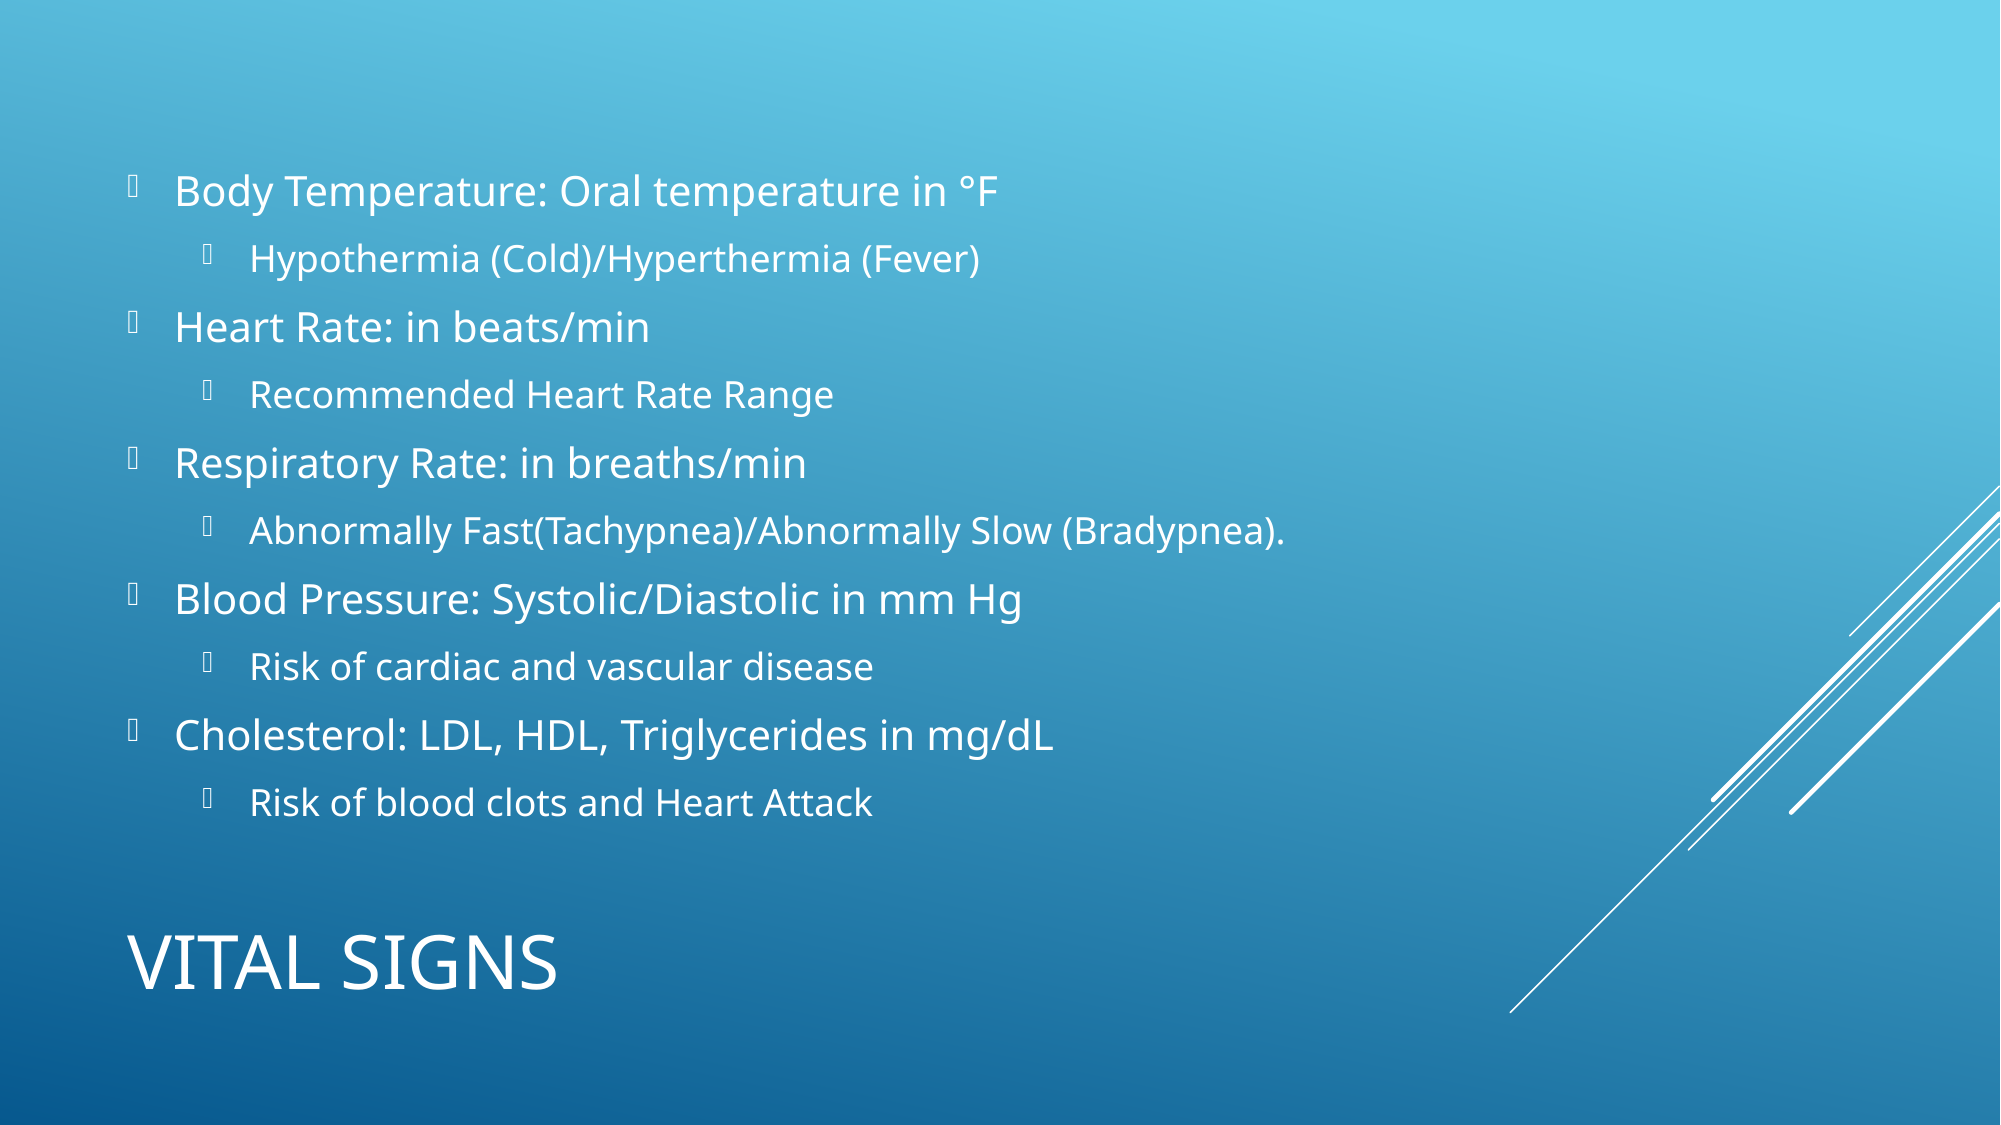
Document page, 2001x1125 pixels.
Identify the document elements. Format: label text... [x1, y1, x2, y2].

list Body Temperature: Oral temperature in °F Hypothermia (Cold)/Hyperthermia (Fever) Heart Rate: in beats/min Recommended Heart Rate Range Respiratory Rate: in breaths/min Abnormally Fast(Tachypnea)/Abnormally Slow (Bradypnea). Blood Pressure: Systolic/Diastolic in mm Hg Risk of cardiac and vascular disease Cholesterol: LDL, HDL, Triglycerides in mg/dL Risk of blood clots and Heart Attack [112, 112, 1767, 876]
title Vital signs [112, 894, 1513, 1025]
